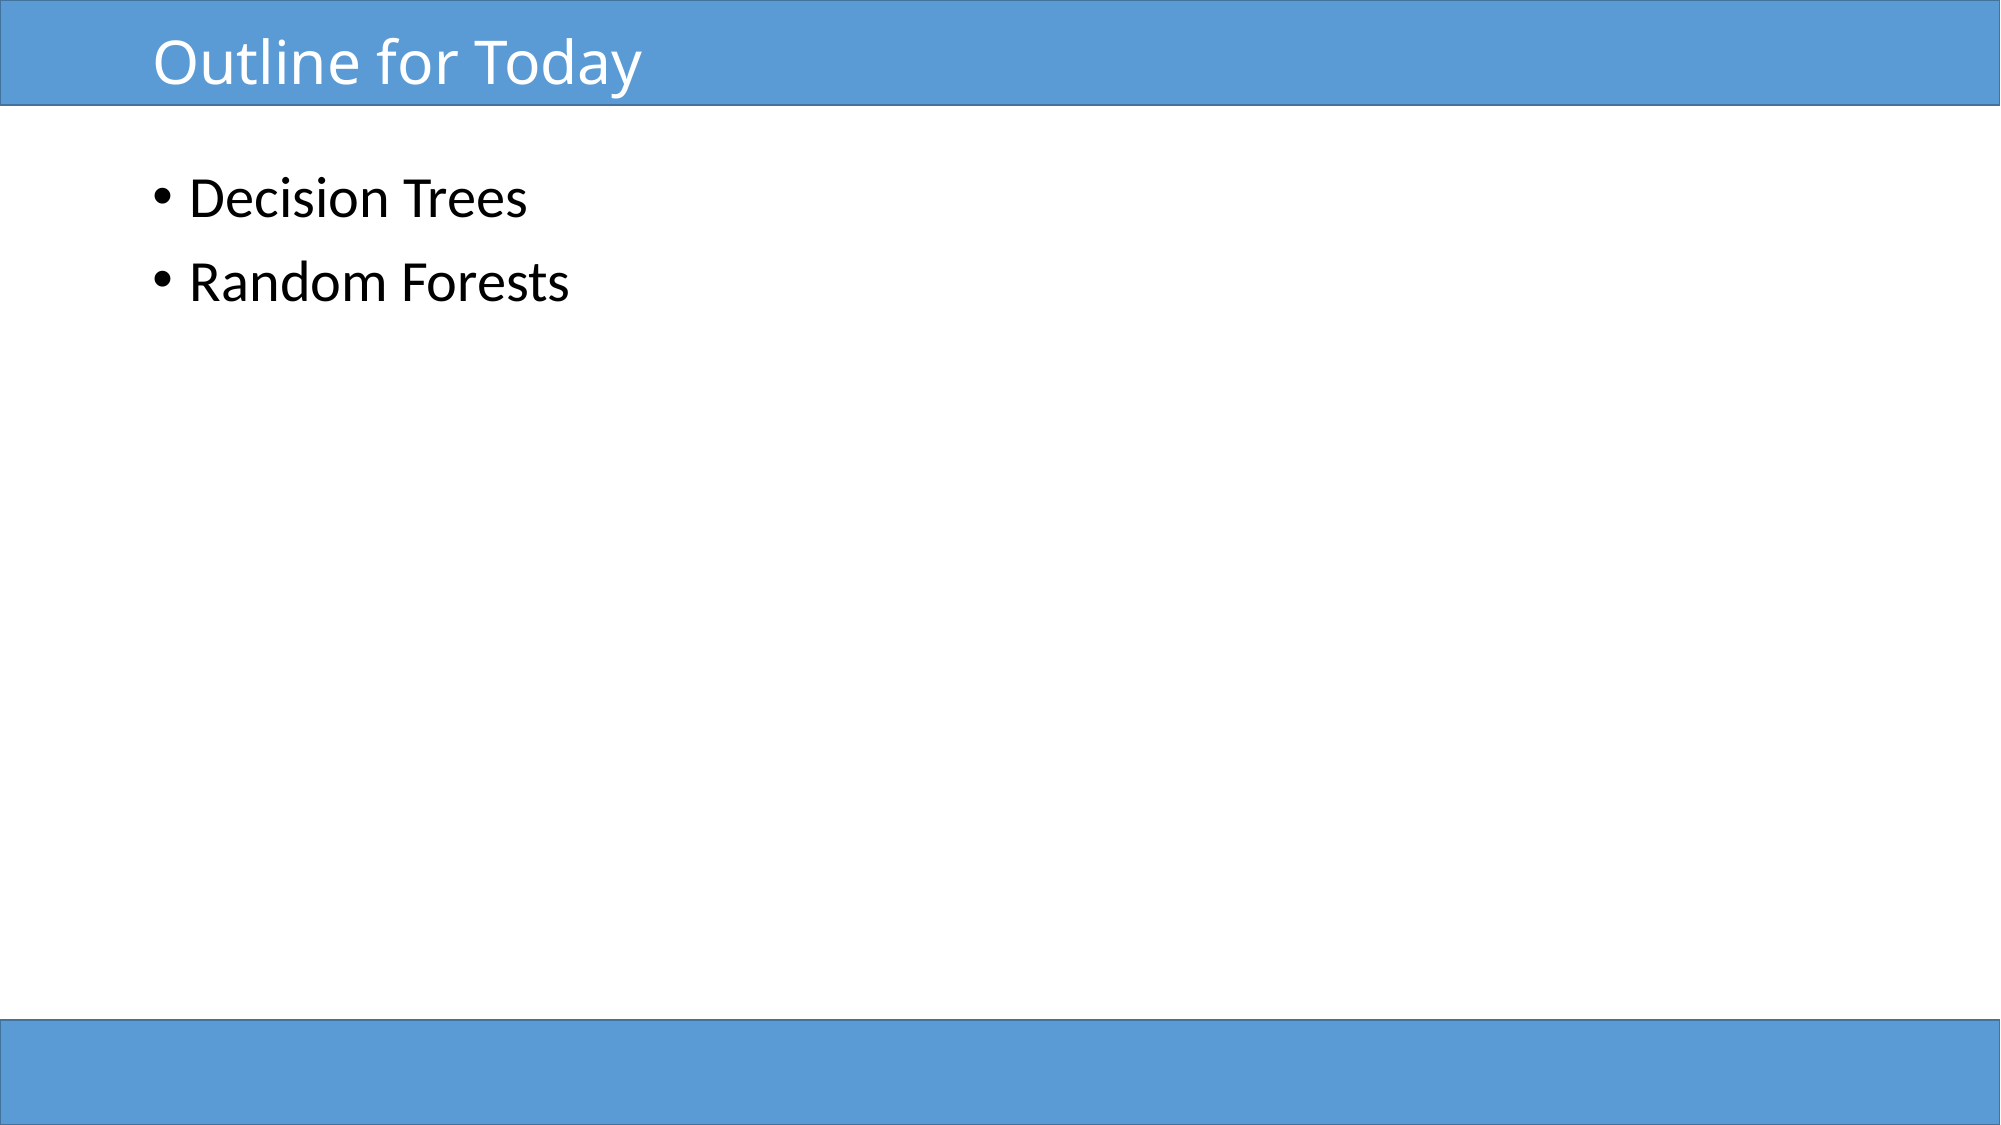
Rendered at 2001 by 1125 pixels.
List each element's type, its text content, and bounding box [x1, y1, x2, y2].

title Outline for Today [137, 24, 1863, 106]
text_box [0, 0, 2000, 106]
list Decision Trees Random Forests [137, 159, 1863, 581]
text_box [0, 1019, 2000, 1125]
